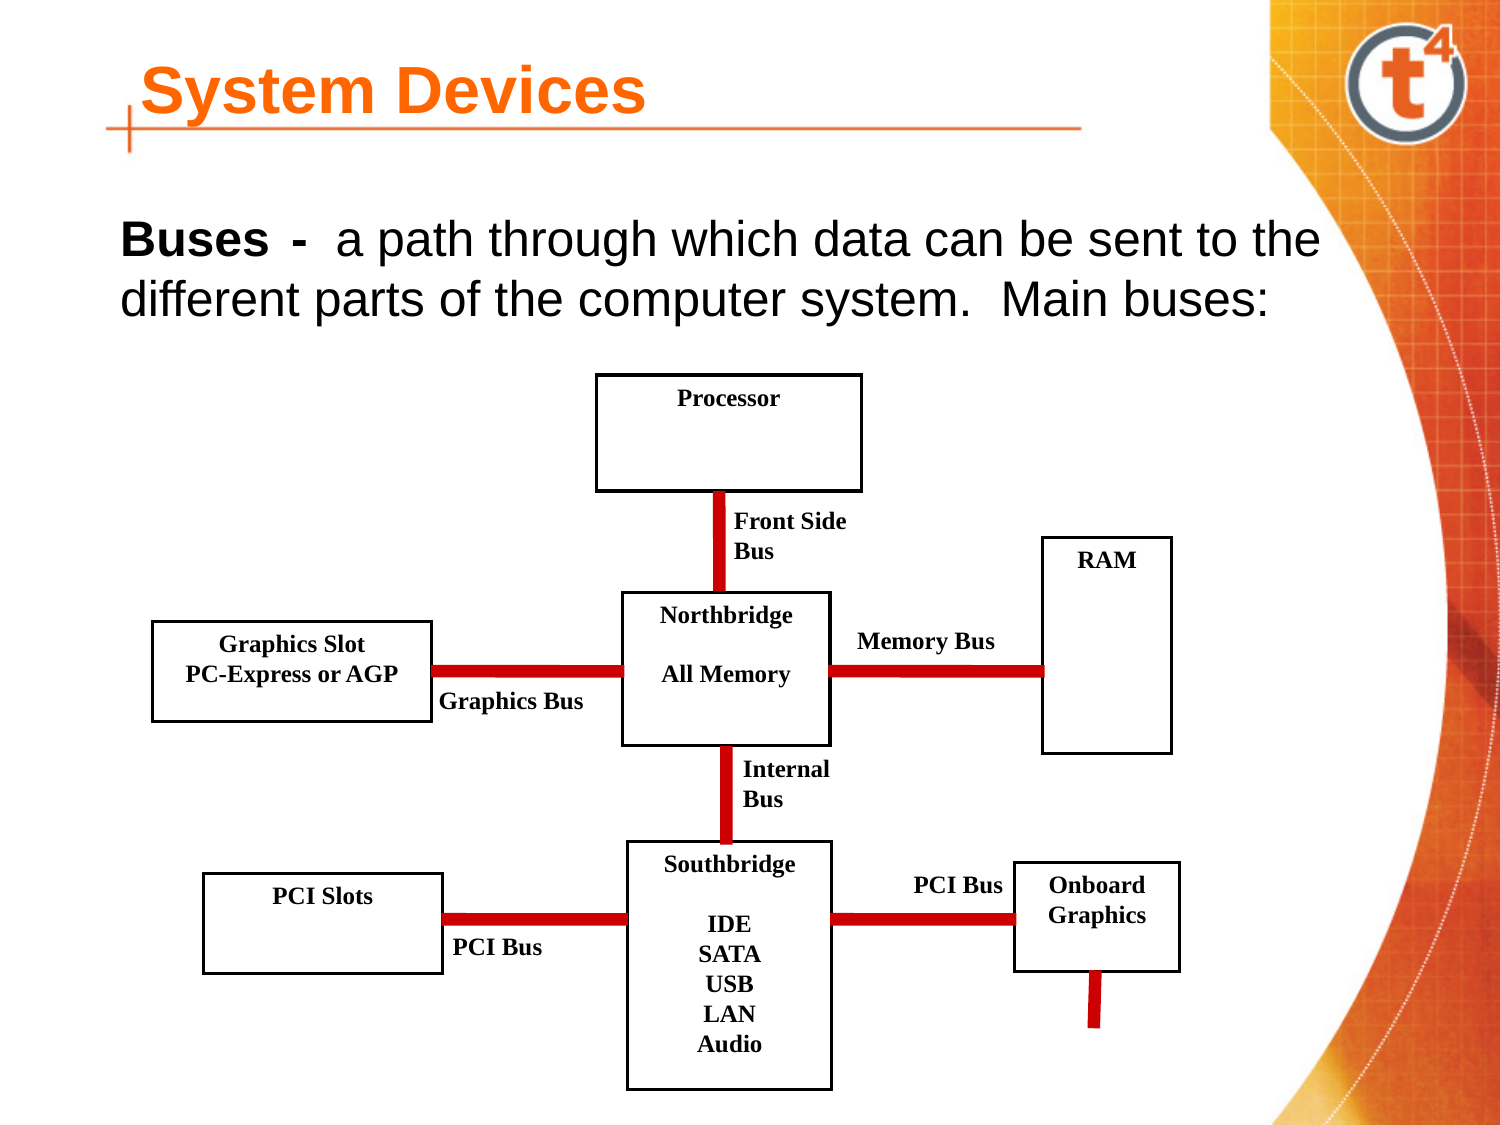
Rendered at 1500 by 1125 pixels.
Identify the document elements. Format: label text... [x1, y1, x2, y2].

text_box Buses - a path through which data can be sent to the different parts of the computer system. Main buses: [105, 199, 1348, 335]
picture [0, 0, 1500, 1125]
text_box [152, 374, 1181, 1091]
text_box System Devices [125, 45, 1273, 128]
